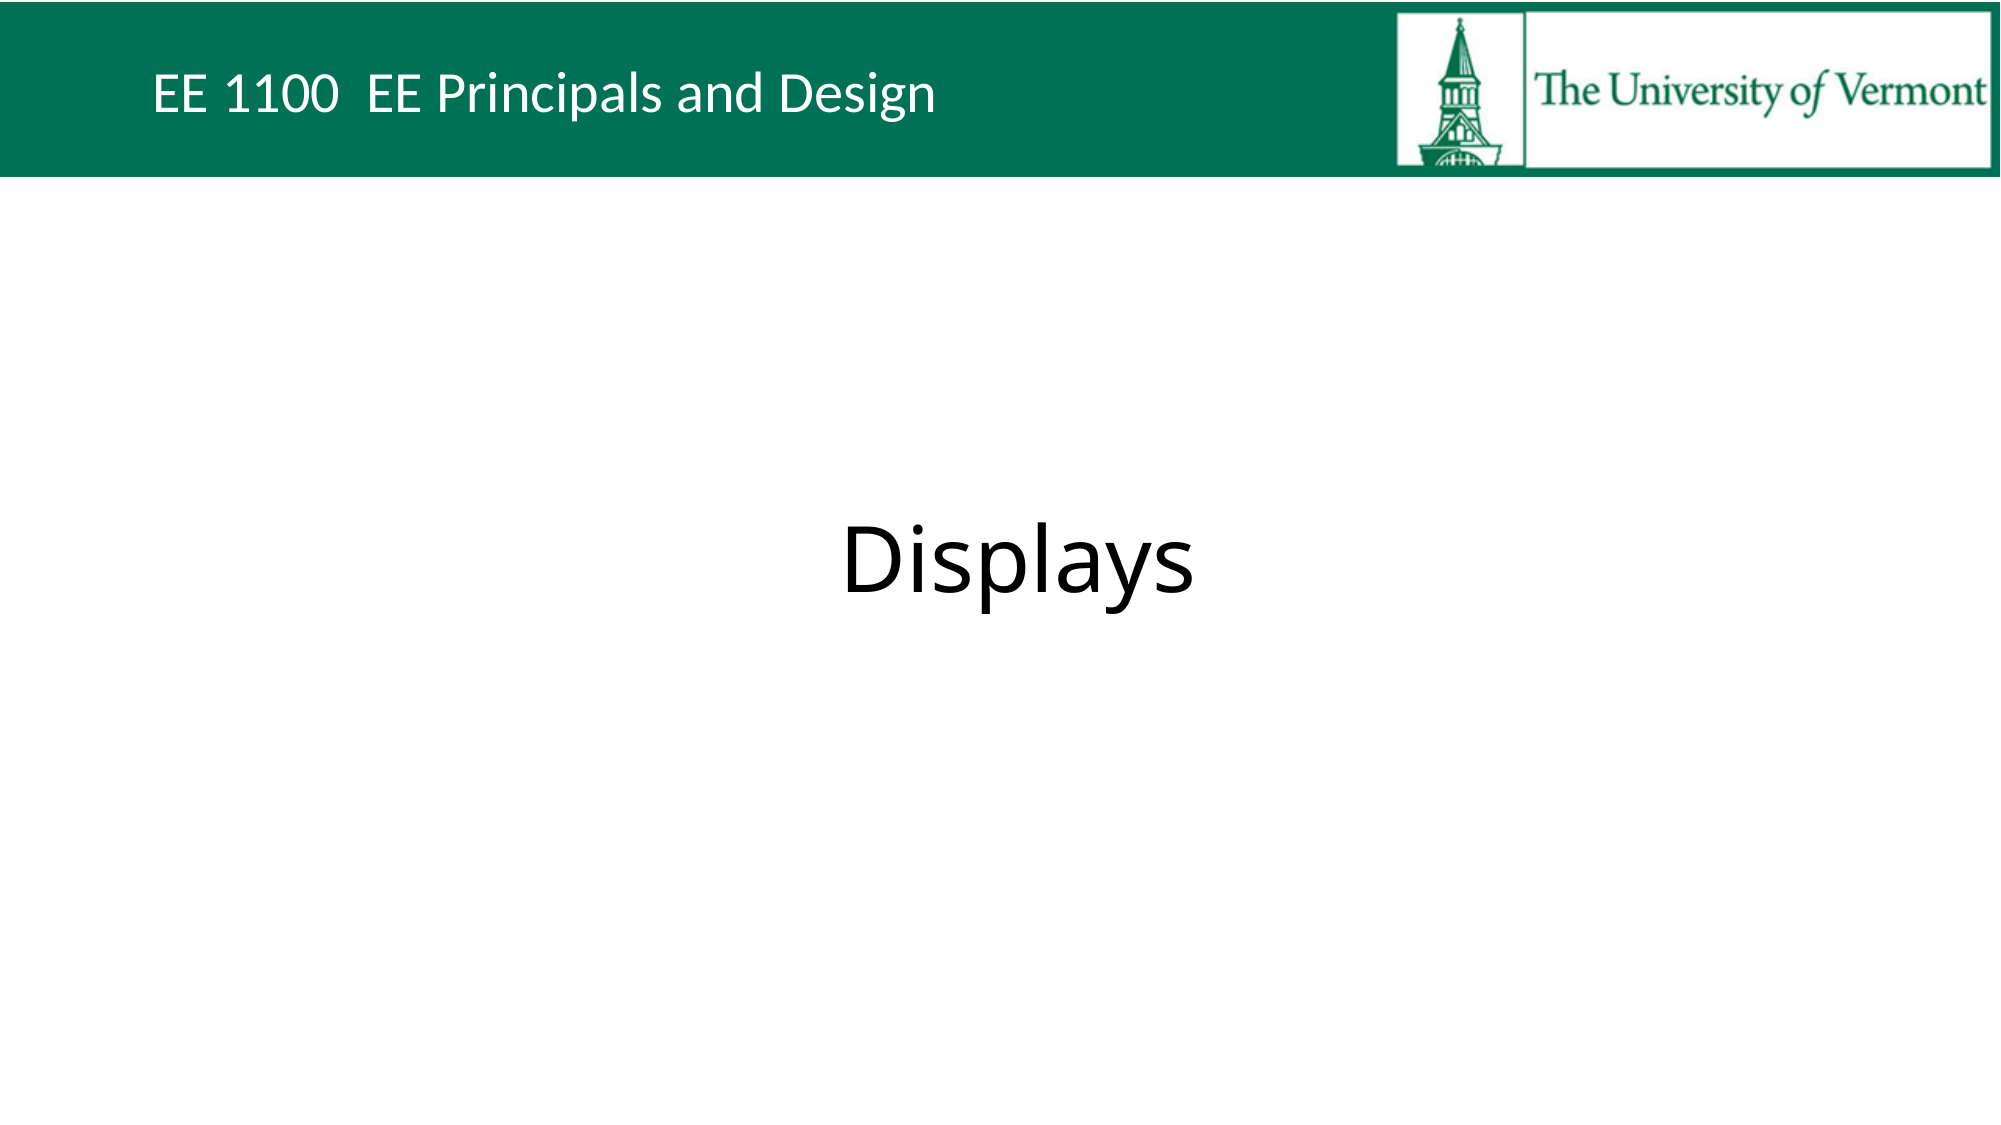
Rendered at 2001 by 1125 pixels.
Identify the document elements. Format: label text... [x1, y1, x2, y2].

title Displays [597, 482, 1439, 643]
picture [0, 2, 2000, 177]
